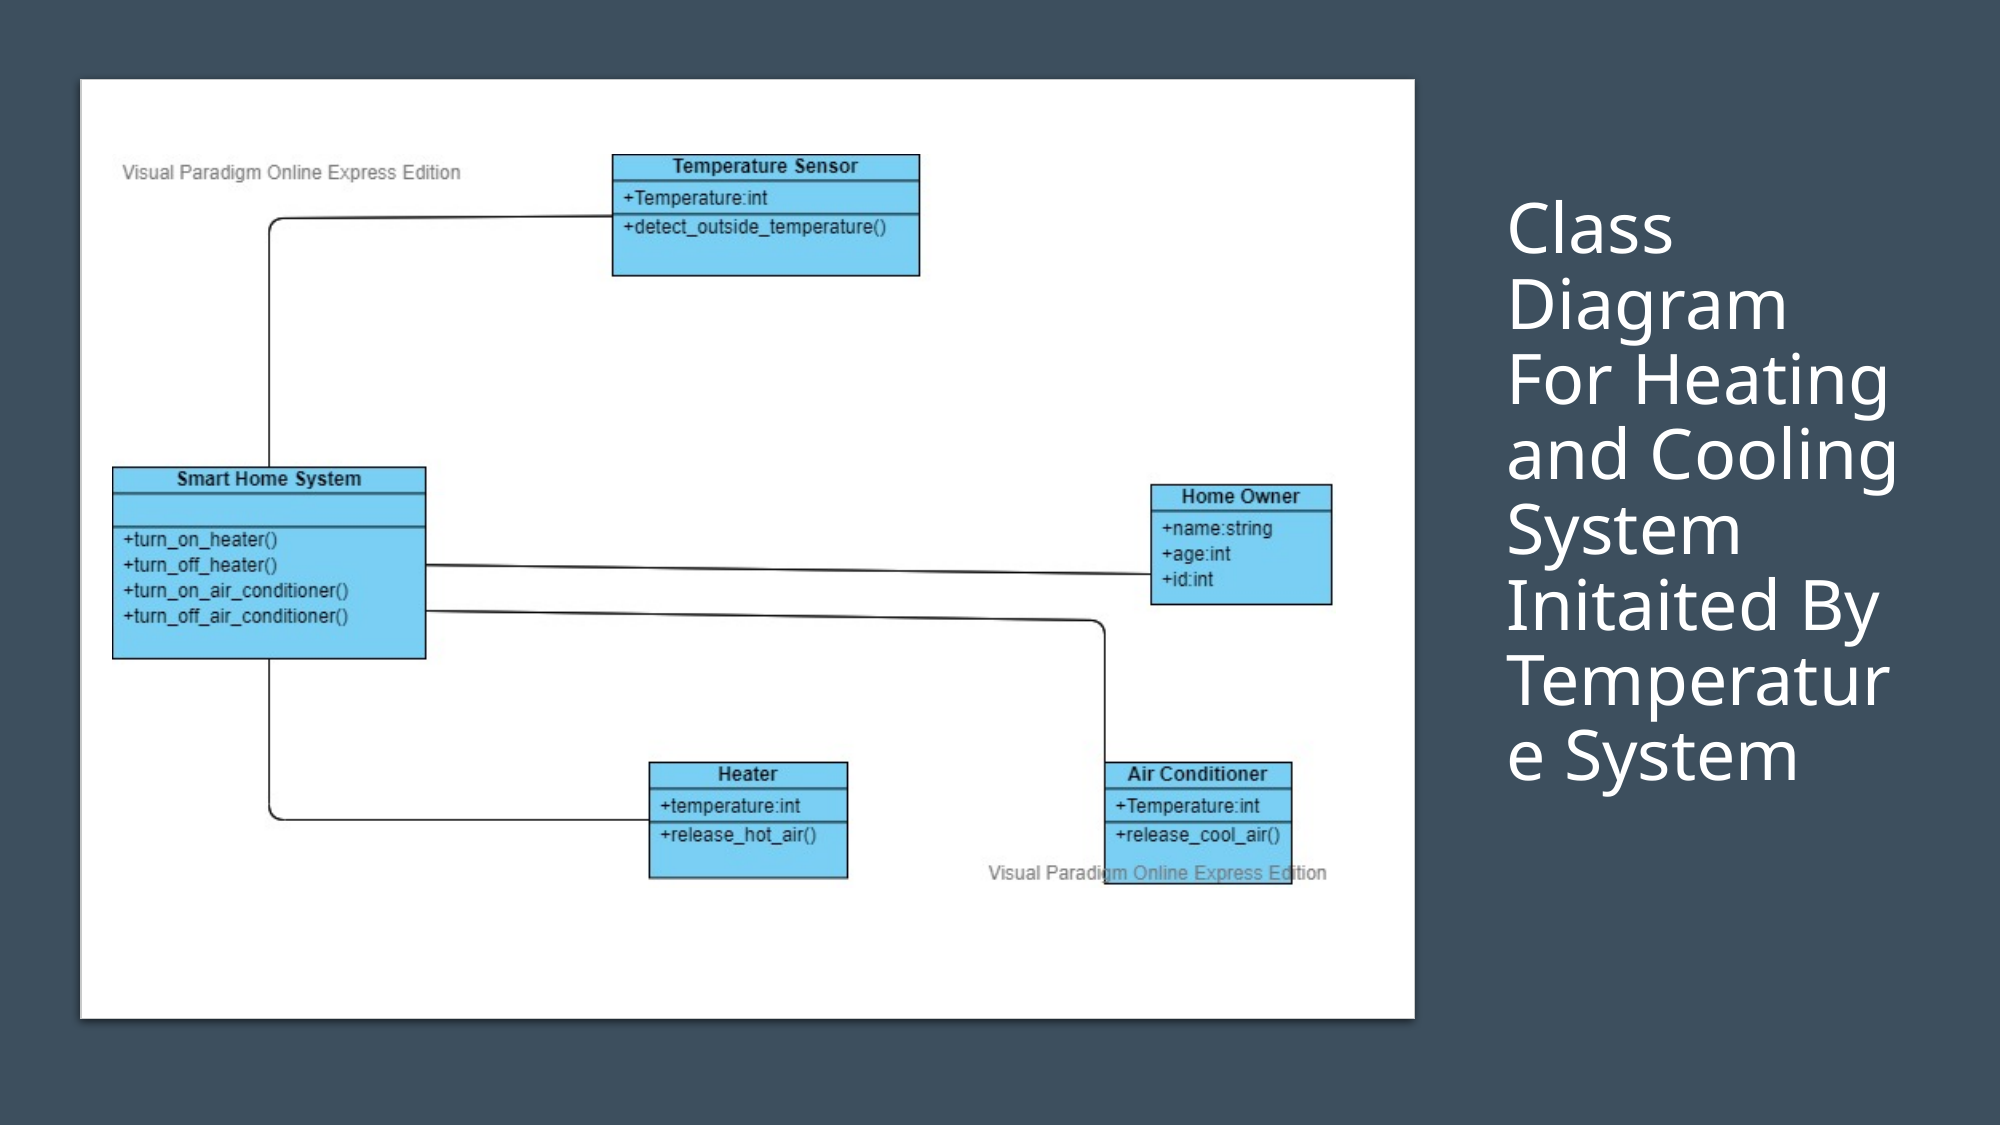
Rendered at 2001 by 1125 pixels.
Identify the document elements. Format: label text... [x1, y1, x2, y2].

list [80, 127, 1403, 970]
text_box [80, 78, 1415, 1019]
title Class Diagram For Heating and Cooling System Initaited By Temperature System [1491, 101, 1921, 888]
text_box [0, 0, 2000, 1125]
